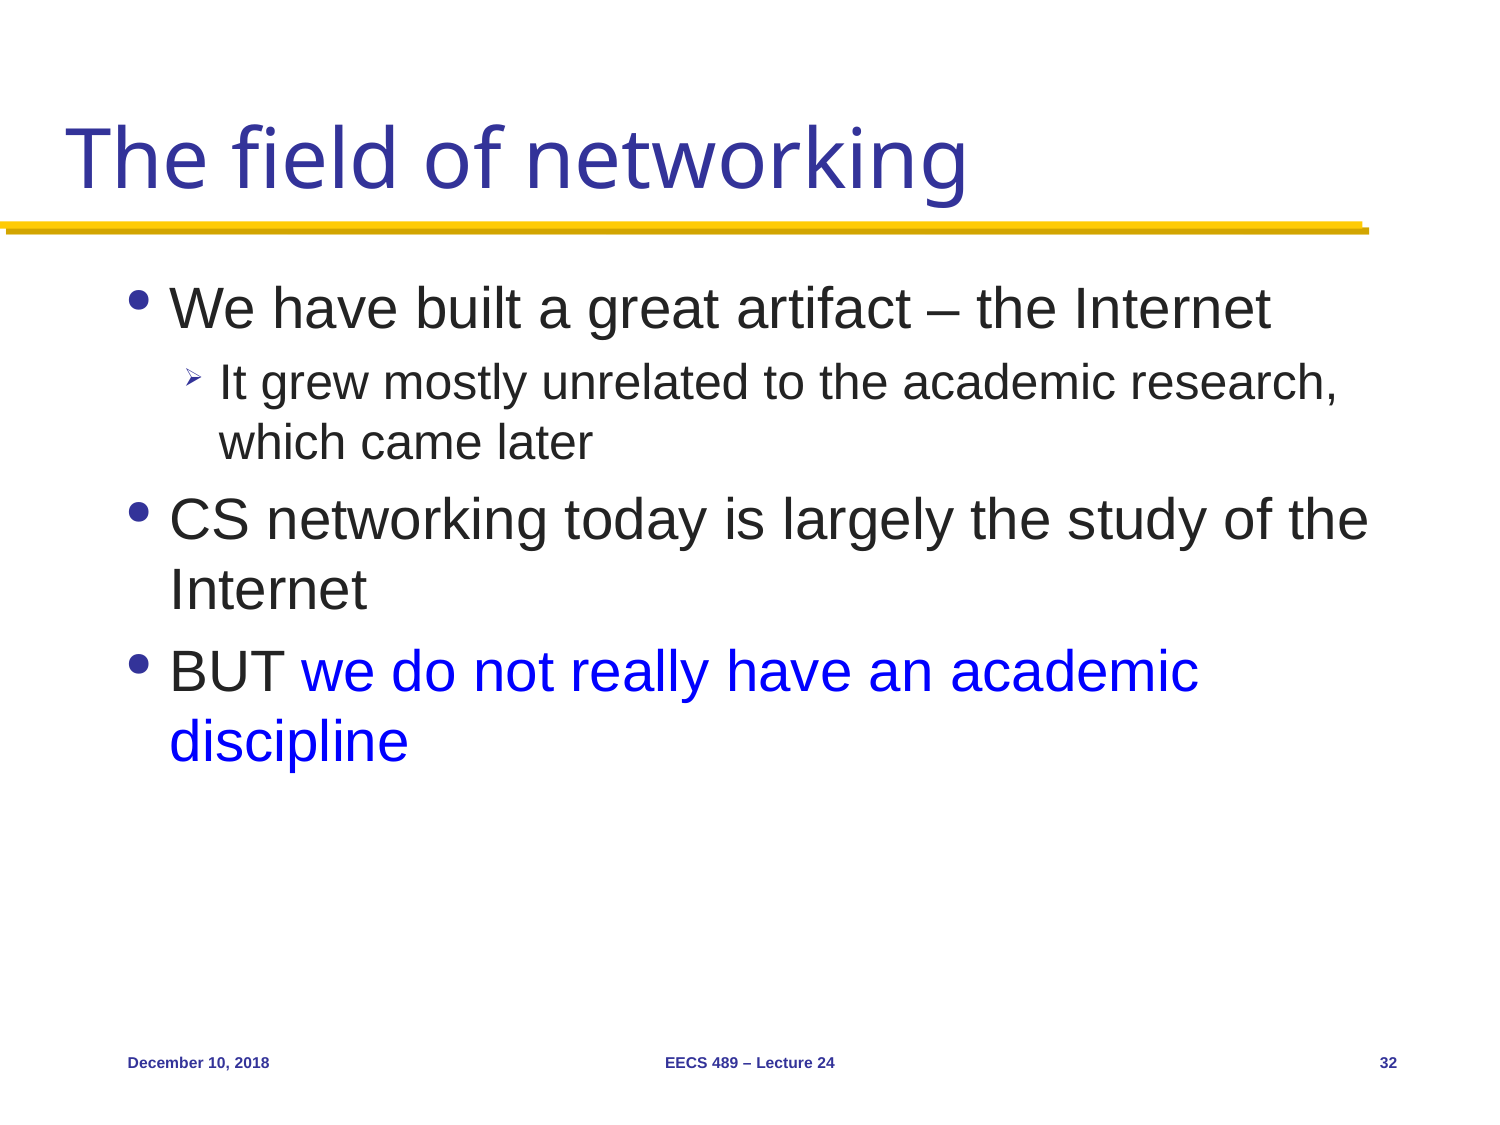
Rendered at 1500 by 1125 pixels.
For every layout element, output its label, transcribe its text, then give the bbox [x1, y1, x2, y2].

slide_number 32 [1312, 1024, 1413, 1101]
list We have built a great artifact – the Internet It grew mostly unrelated to the academic research, which came later CS networking today is largely the study of the Internet BUT we do not really have an academic discipline [112, 262, 1413, 988]
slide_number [112, 1024, 426, 1101]
title The field of networking [49, 24, 1451, 213]
footer EECS 489 – Lecture 24 [512, 1024, 988, 1101]
